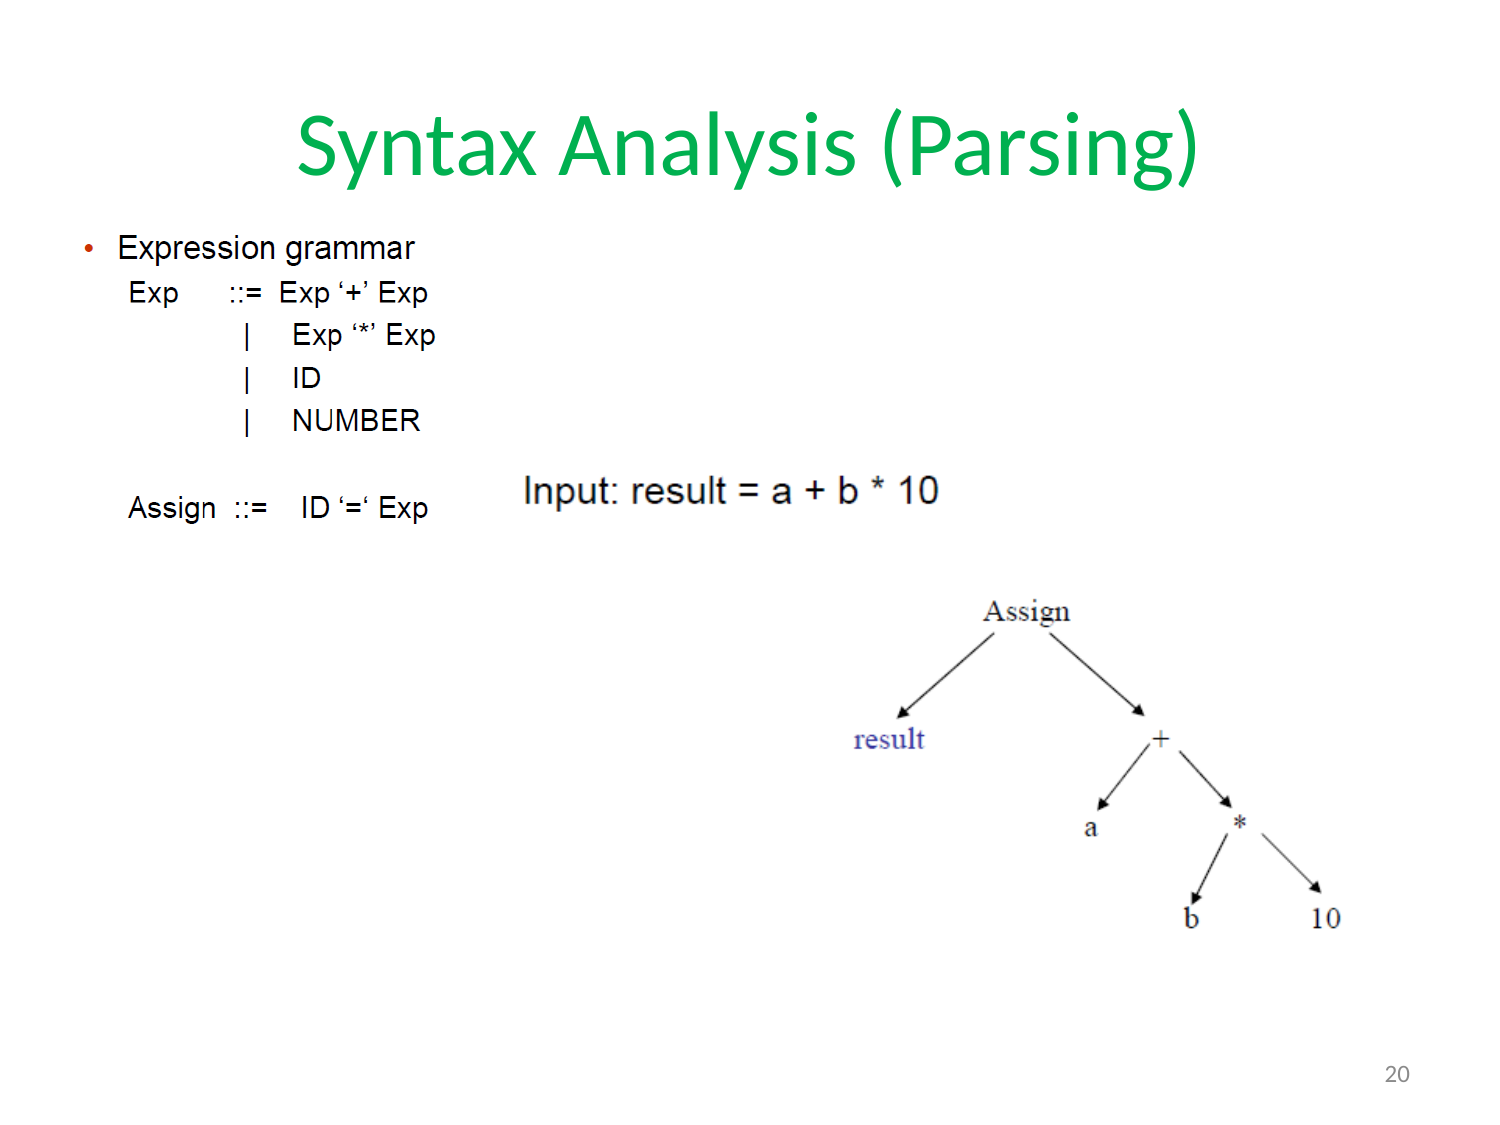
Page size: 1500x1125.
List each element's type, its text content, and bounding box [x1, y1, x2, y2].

picture [74, 224, 460, 538]
title Syntax Analysis (Parsing) [75, 45, 1425, 233]
slide_number 20 [1074, 1042, 1425, 1103]
picture [521, 462, 1356, 941]
